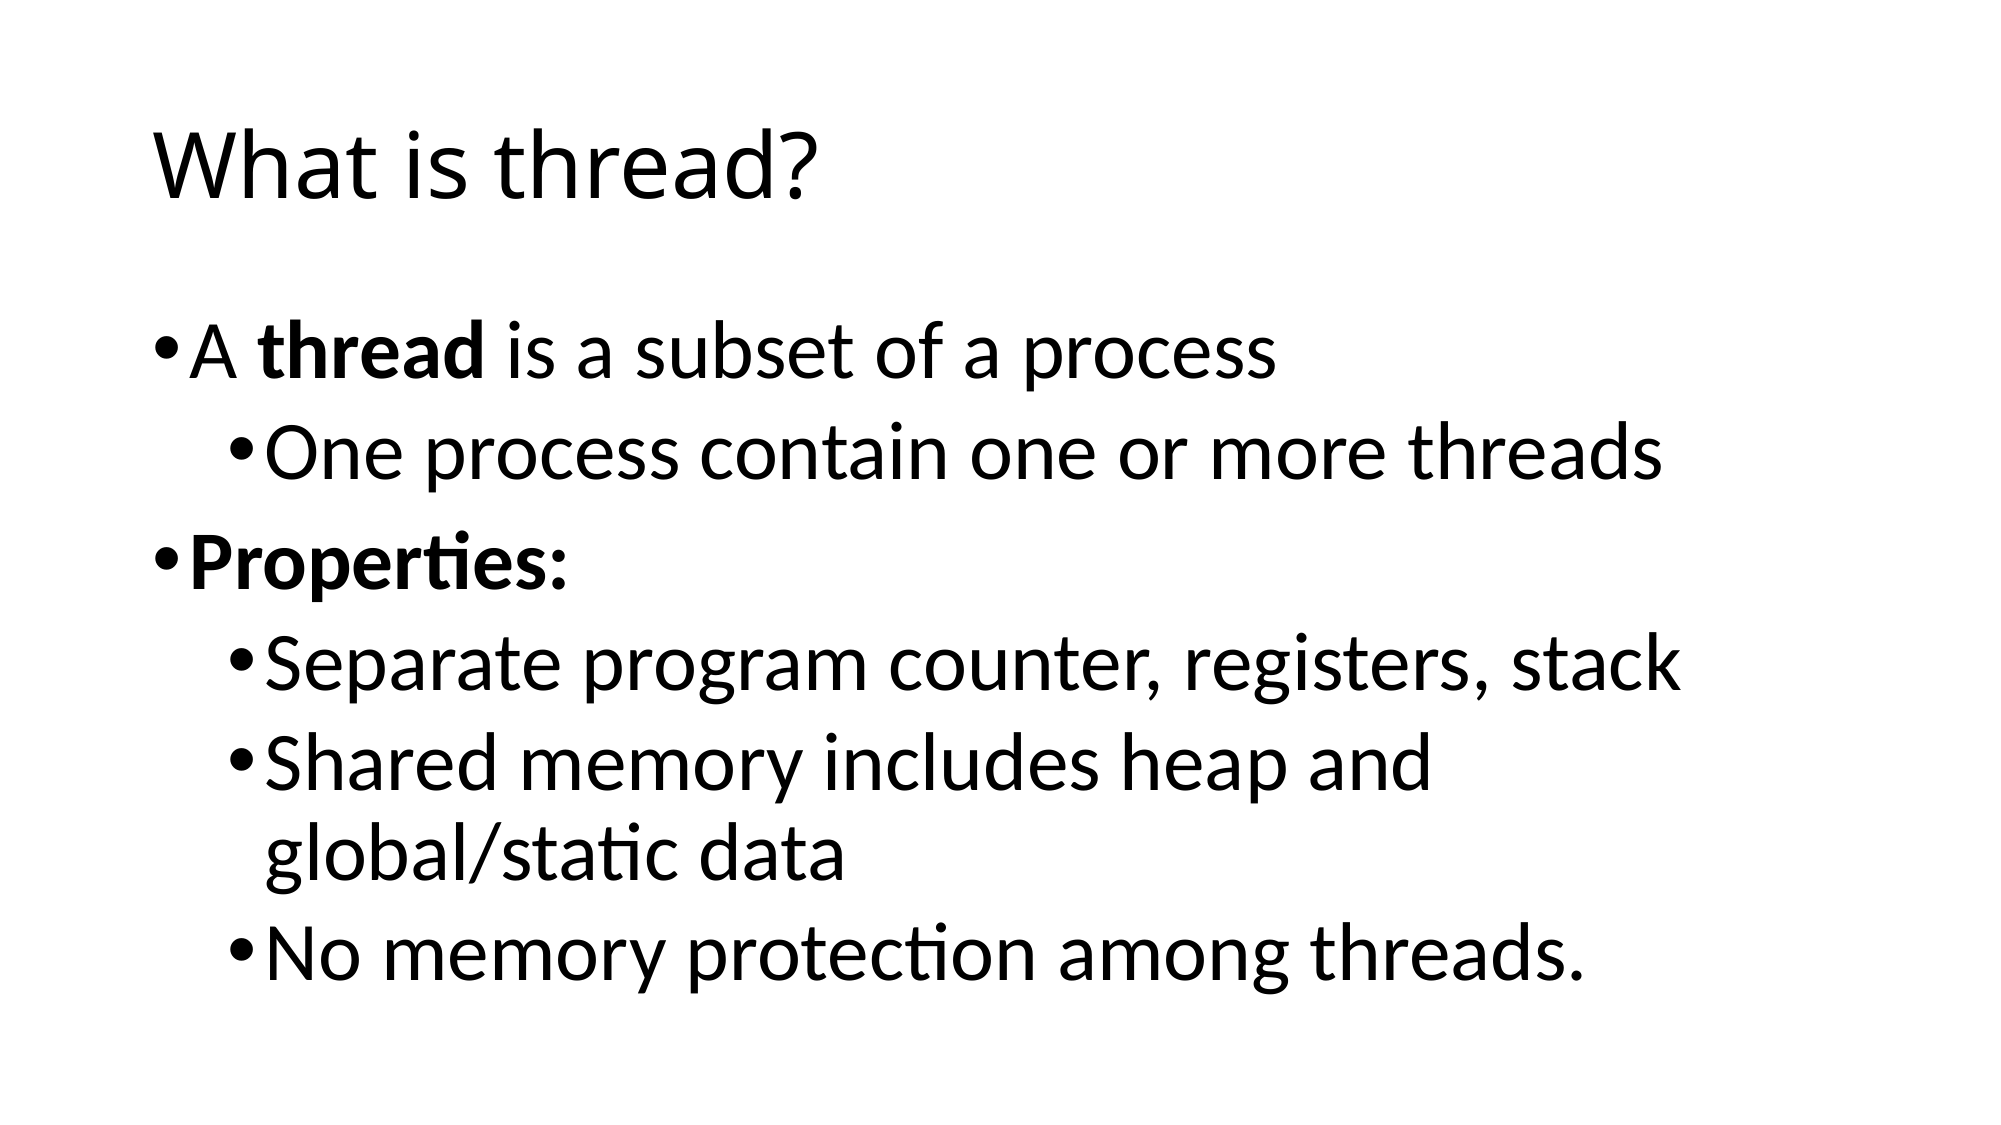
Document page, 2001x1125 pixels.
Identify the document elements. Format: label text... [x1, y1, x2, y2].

title What is thread? [137, 59, 1863, 278]
list A thread is a subset of a process One process contain one or more threads Properties: Separate program counter, registers, stack Shared memory includes heap and global/static data No memory protection among threads. [137, 299, 1863, 1014]
